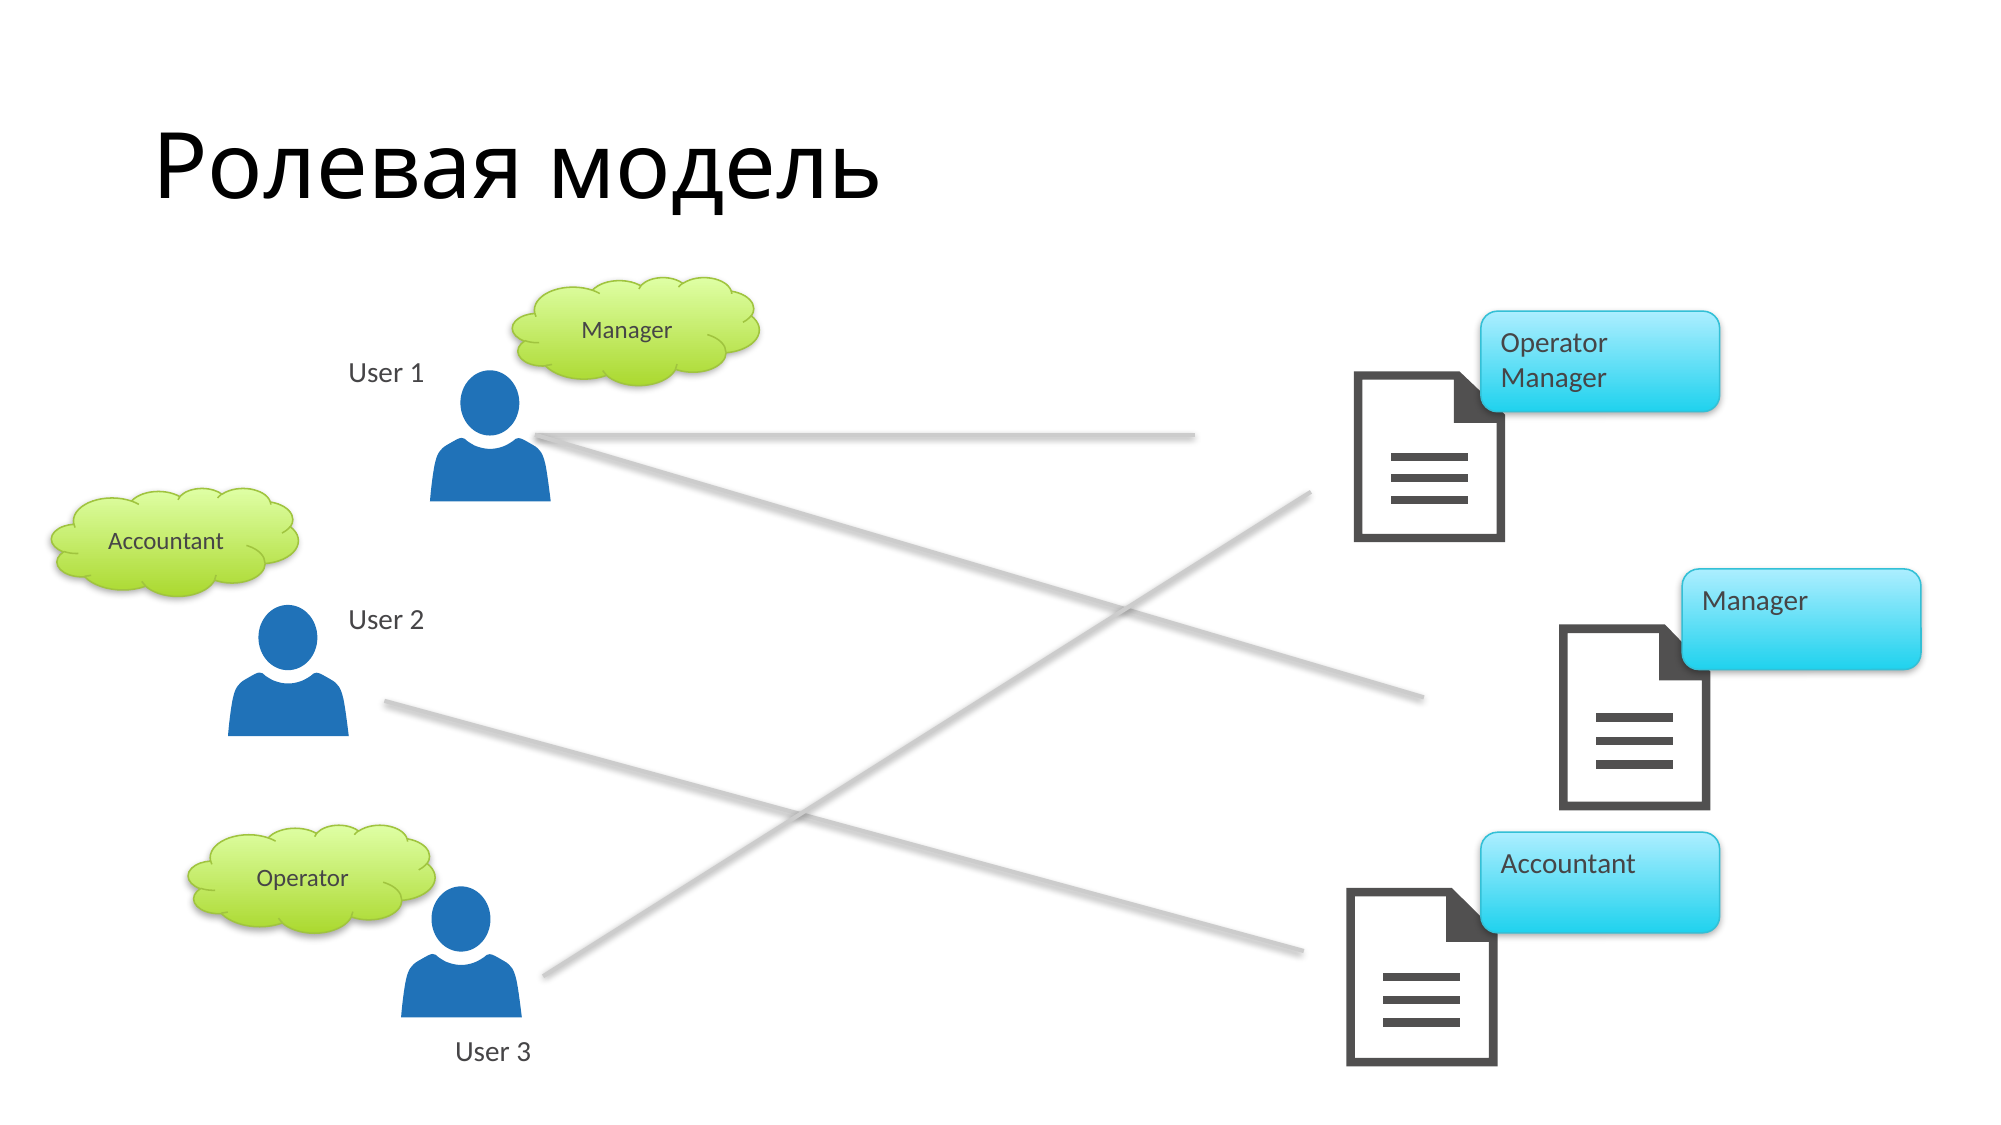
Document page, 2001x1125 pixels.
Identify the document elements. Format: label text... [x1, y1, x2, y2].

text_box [384, 700, 543, 951]
text_box Operator Manager [1480, 311, 1720, 412]
picture [1335, 877, 1507, 1075]
text_box Accountant [1480, 832, 1720, 933]
picture [1548, 613, 1720, 820]
picture [1343, 361, 1515, 551]
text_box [333, 345, 556, 509]
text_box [534, 434, 1424, 698]
text_box Accountant [51, 488, 299, 597]
text_box Manager [1682, 568, 1922, 670]
text_box Operator [188, 825, 384, 934]
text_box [391, 951, 585, 1075]
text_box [218, 593, 479, 744]
title Ролевая модель [137, 59, 1863, 278]
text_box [543, 491, 1311, 977]
text_box Manager [512, 277, 760, 386]
